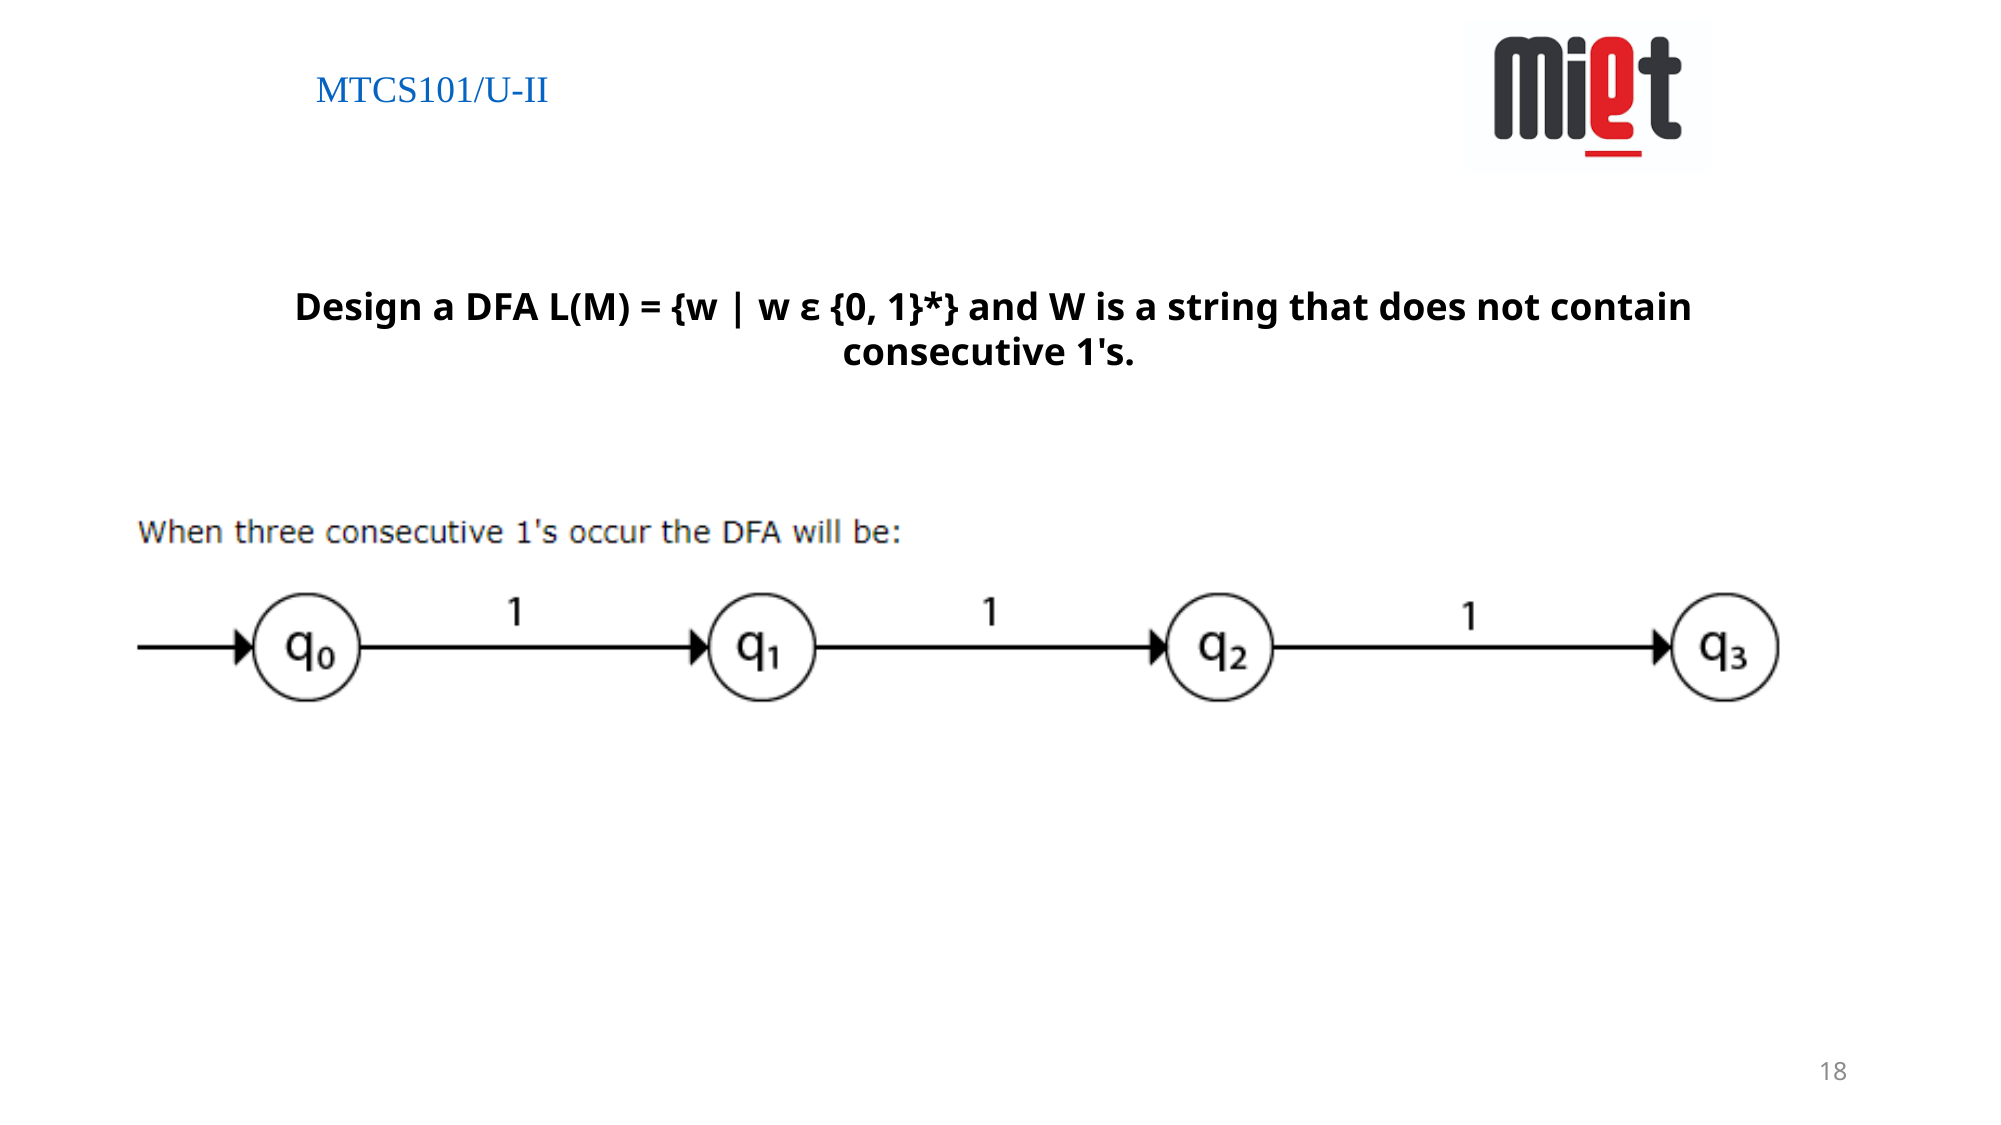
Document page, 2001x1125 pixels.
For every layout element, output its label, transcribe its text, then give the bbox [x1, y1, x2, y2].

picture [1465, 20, 1711, 174]
text_box MTCS101/U-II [301, 58, 626, 137]
slide_number 18 [1412, 1042, 1863, 1103]
picture [112, 500, 1912, 761]
text_box Design a DFA L(M) = {w | w ε {0, 1}*} and W is a string that does not contain consecutive 1's. [277, 275, 1711, 381]
